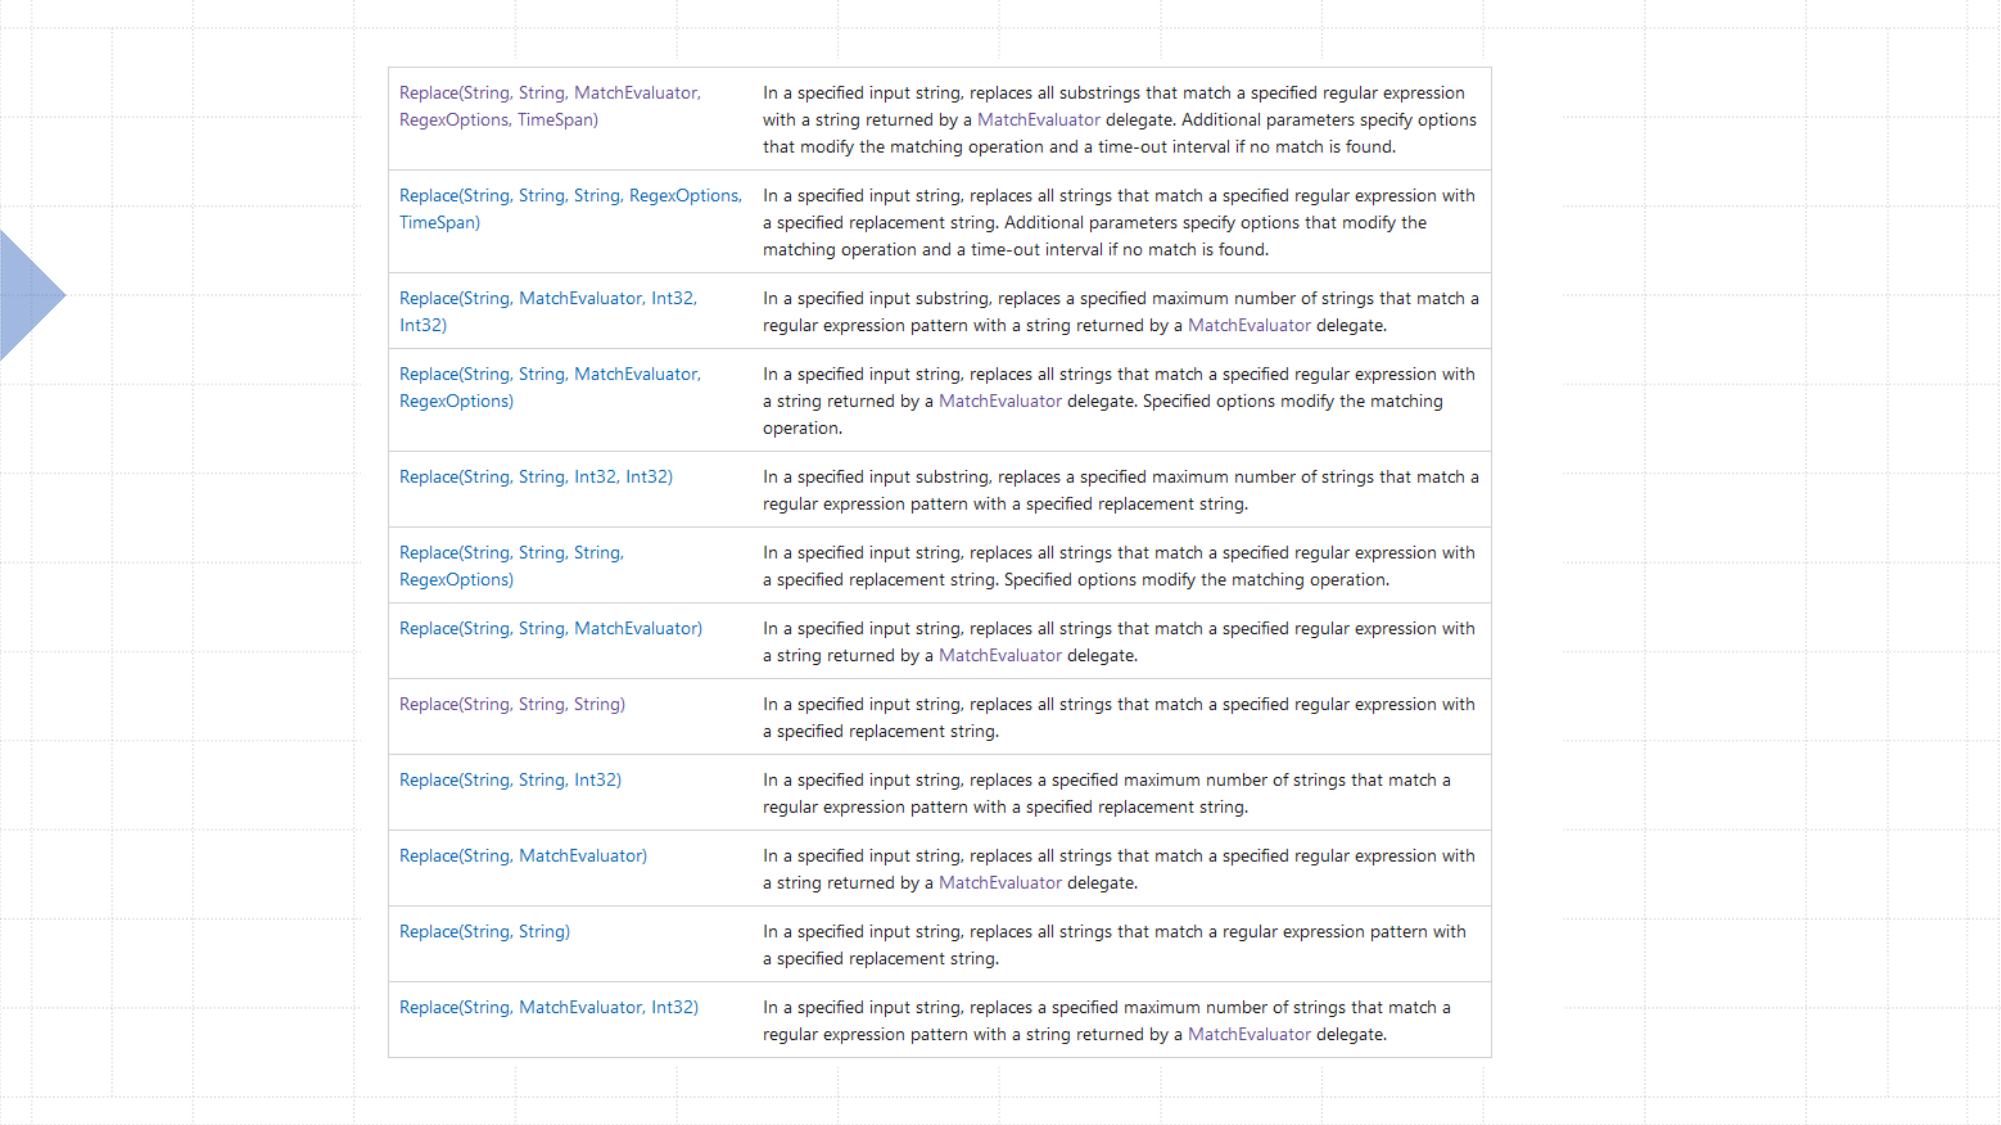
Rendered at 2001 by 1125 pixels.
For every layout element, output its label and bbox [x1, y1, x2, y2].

picture [361, 59, 1563, 1066]
